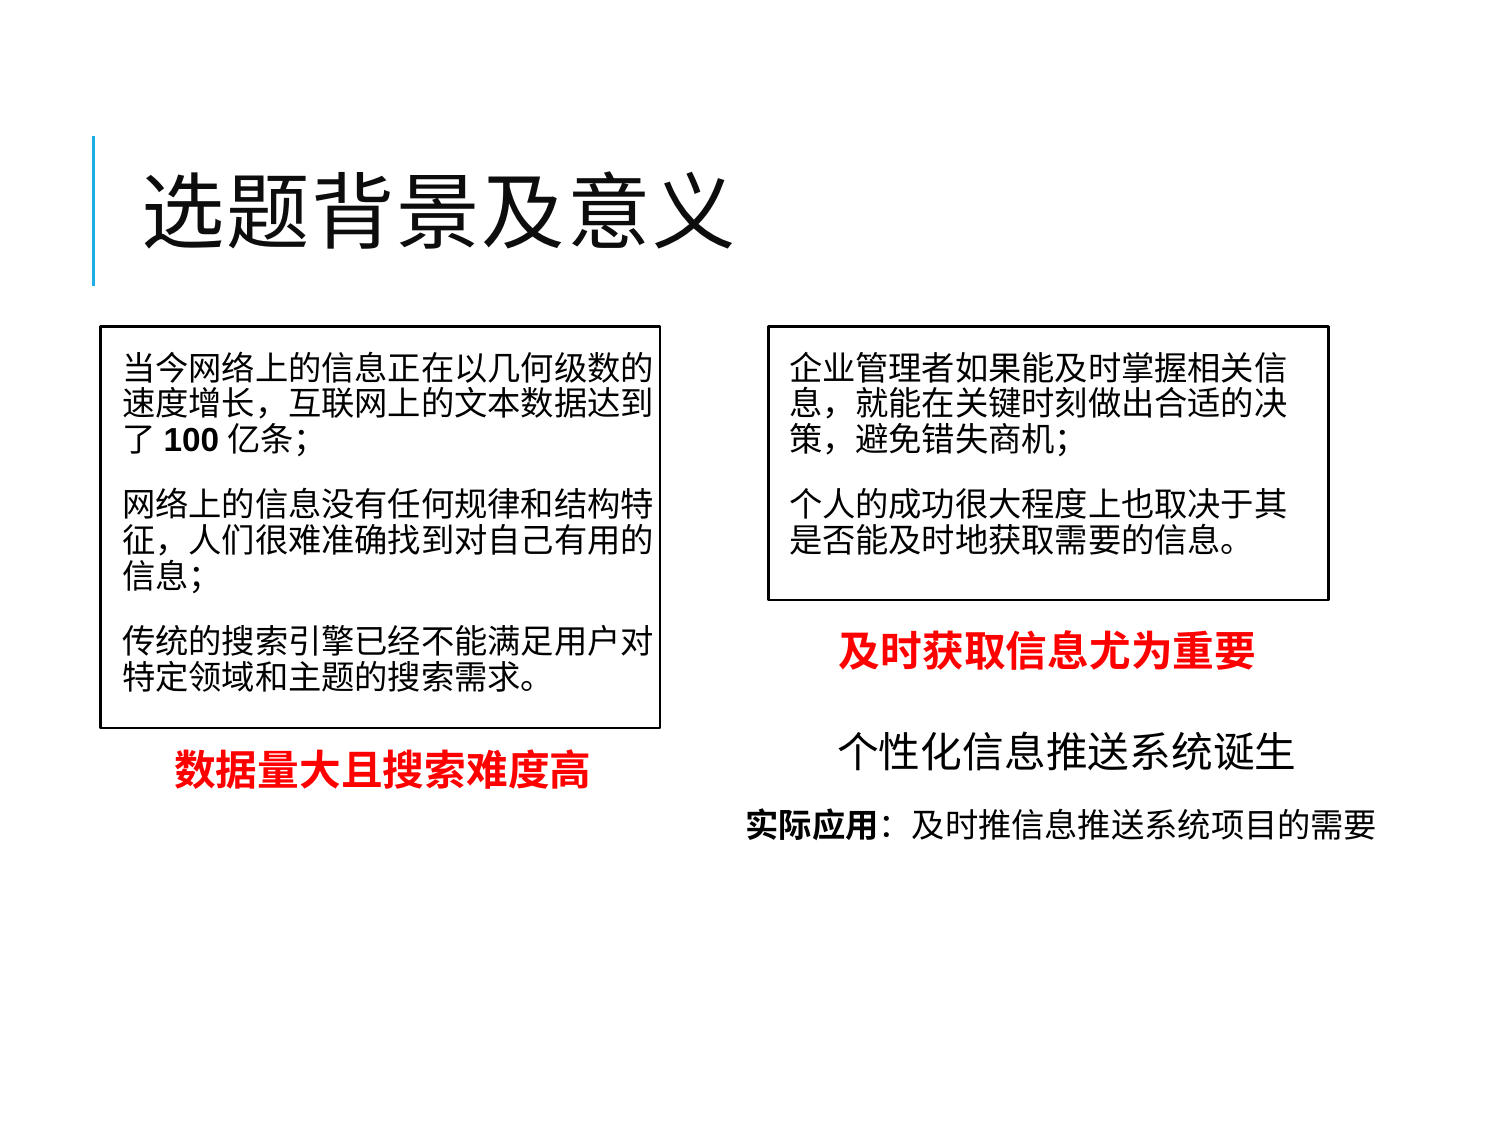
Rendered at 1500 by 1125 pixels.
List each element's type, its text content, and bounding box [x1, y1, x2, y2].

text_box 当今网络上的信息正在以几何级数的速度增长，互联网上的文本数据达到了100亿条； 网络上的信息没有任何规律和结构特征，人们很难准确找到对自己有用的信息； 传统的搜索引擎已经不能满足用户对特定领域和主题的搜索需求。 [101, 345, 661, 706]
title 选题背景及意义 [126, 96, 1322, 342]
text_box 实际应用：及时推信息推送系统项目的需要 [730, 796, 1393, 852]
text_box 企业管理者如果能及时掌握相关信息，就能在关键时刻做出合适的决策，避免错失商机； 个人的成功很大程度上也取决于其是否能及时地获取需要的信息。 [768, 345, 1317, 601]
text_box 个性化信息推送系统诞生 [822, 718, 1312, 784]
text_box 数据量大且搜索难度高 [159, 736, 632, 801]
text_box 及时获取信息尤为重要 [823, 617, 1272, 683]
text_box [99, 325, 661, 729]
text_box [767, 325, 1330, 601]
